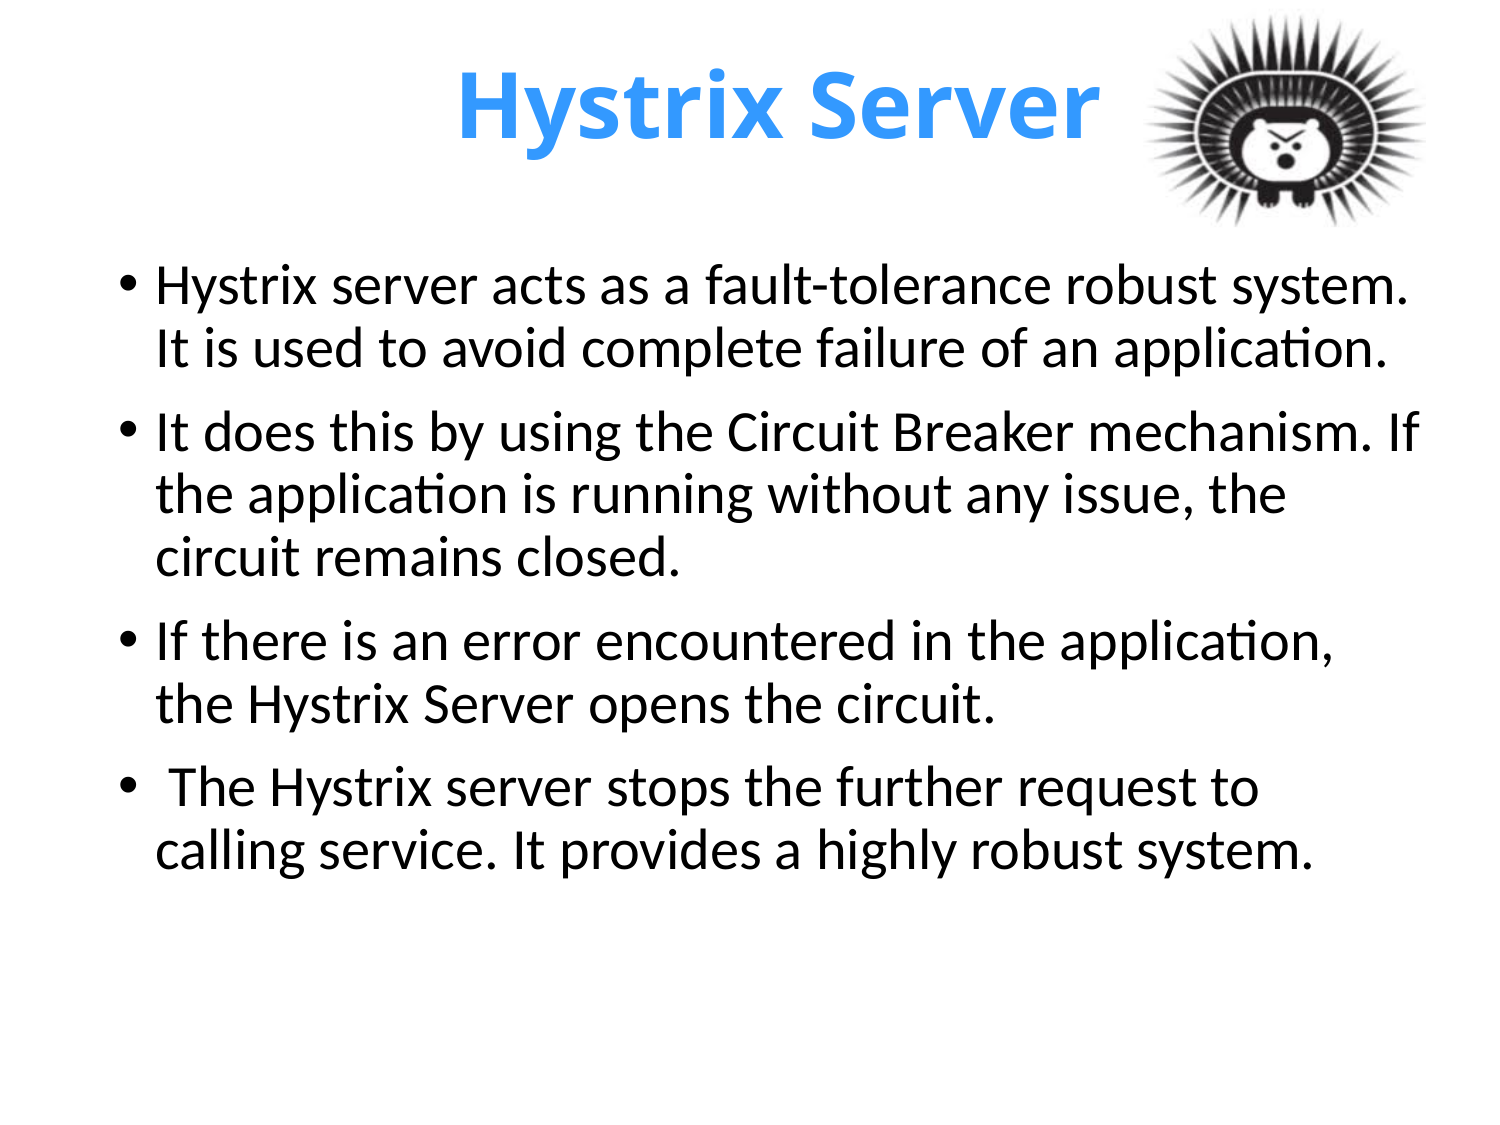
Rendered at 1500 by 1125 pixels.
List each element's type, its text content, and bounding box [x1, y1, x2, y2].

picture [1143, 0, 1426, 247]
title Hystrix Server [131, 0, 1143, 218]
list Hystrix server acts as a fault-tolerance robust system. It is used to avoid complete failure of an application. It does this by using the Circuit Breaker mechanism. If the application is running without any issue, the circuit remains closed. If there is an error encountered in the application, the Hystrix Server opens the circuit. The Hystrix server stops the further request to calling service. It provides a highly robust system. [103, 246, 1438, 1114]
